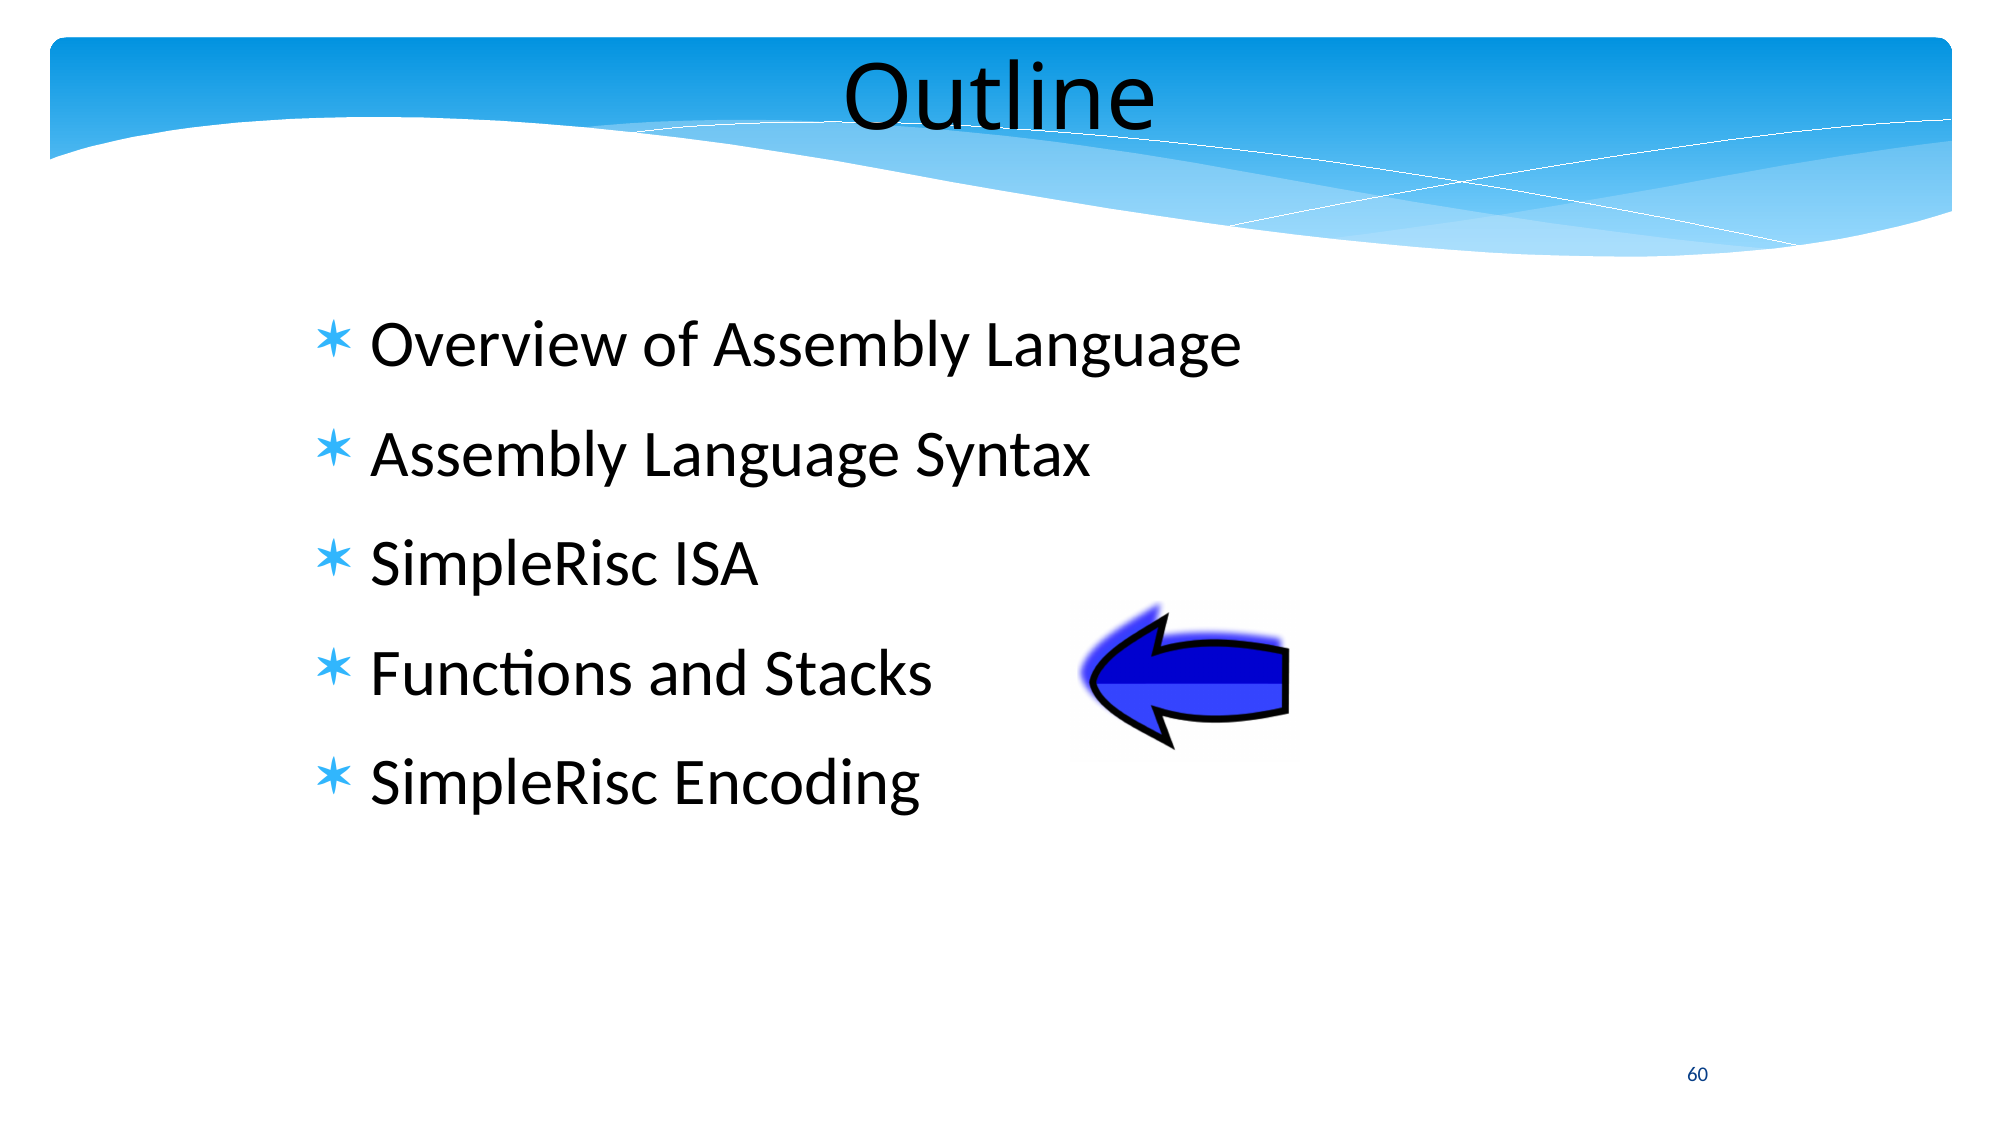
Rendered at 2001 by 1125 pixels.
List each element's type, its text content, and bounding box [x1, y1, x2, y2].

slide_number 60 [1651, 1042, 1744, 1103]
title Outline [287, 0, 1713, 187]
picture [1070, 599, 1301, 762]
list Overview of Assembly Language Assembly Language Syntax SimpleRisc ISA Functions and Stacks SimpleRisc Encoding [300, 299, 1700, 885]
